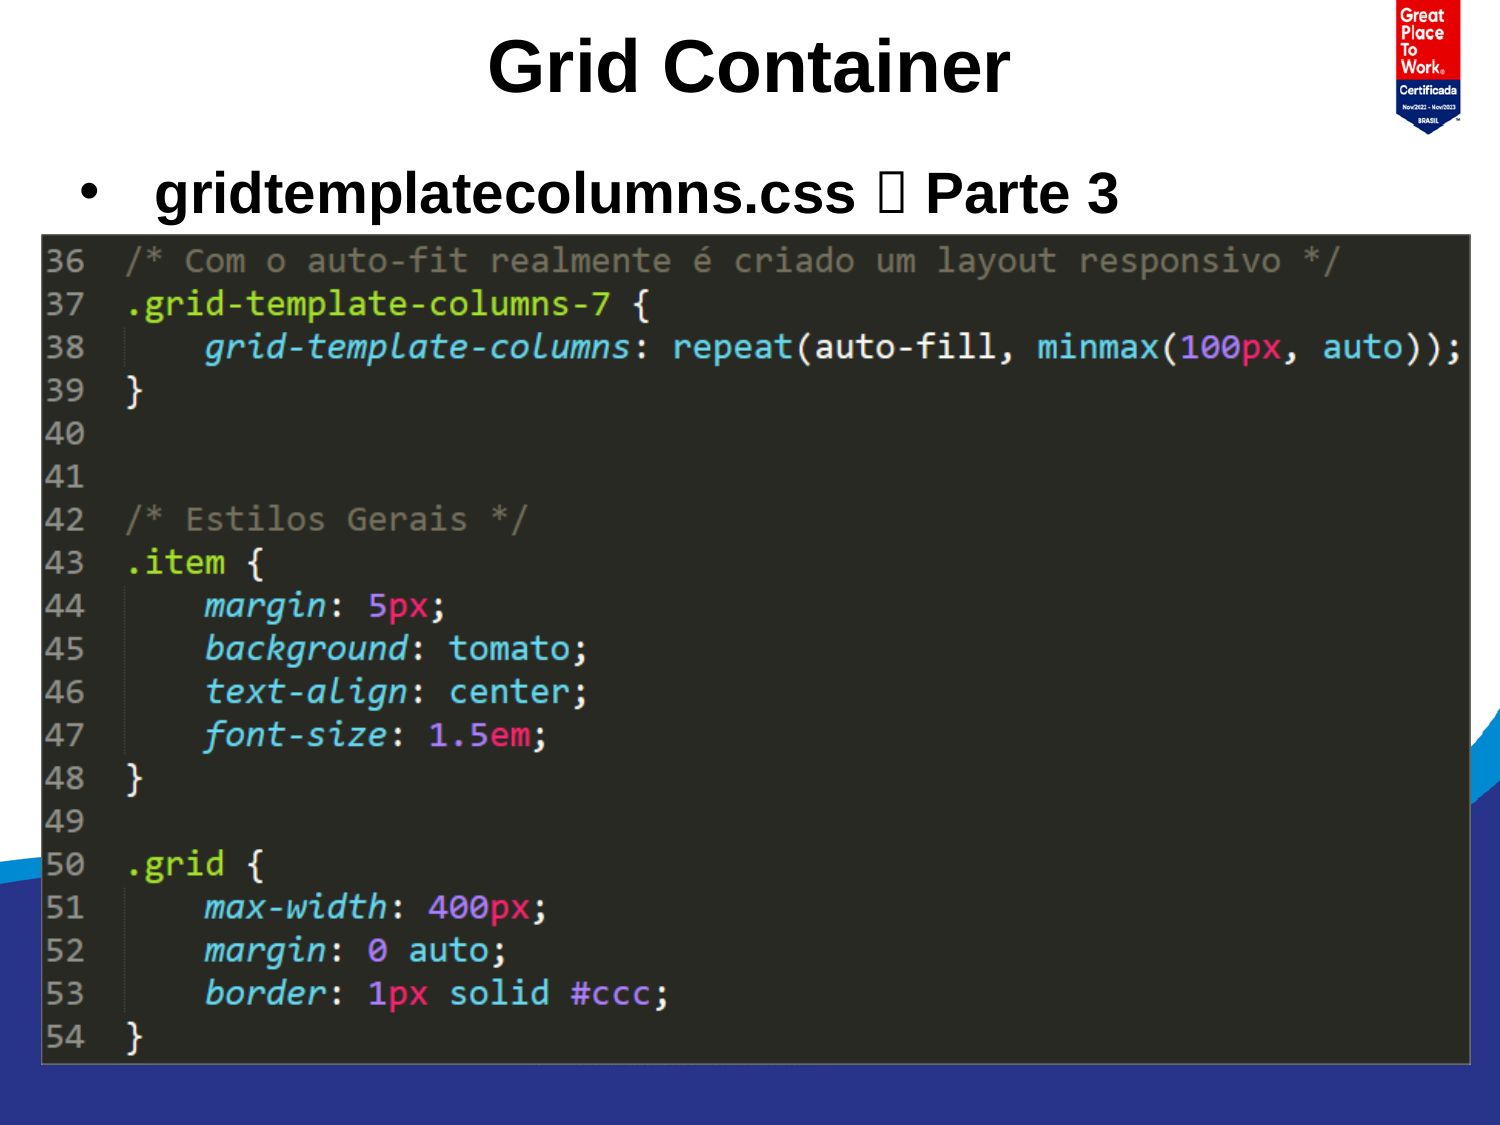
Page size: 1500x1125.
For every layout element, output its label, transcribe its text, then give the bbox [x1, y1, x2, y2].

text_box gridtemplatecolumns.css  Parte 3 [64, 147, 1436, 232]
title Grid Container [100, 9, 1400, 114]
picture [0, 0, 1500, 1125]
